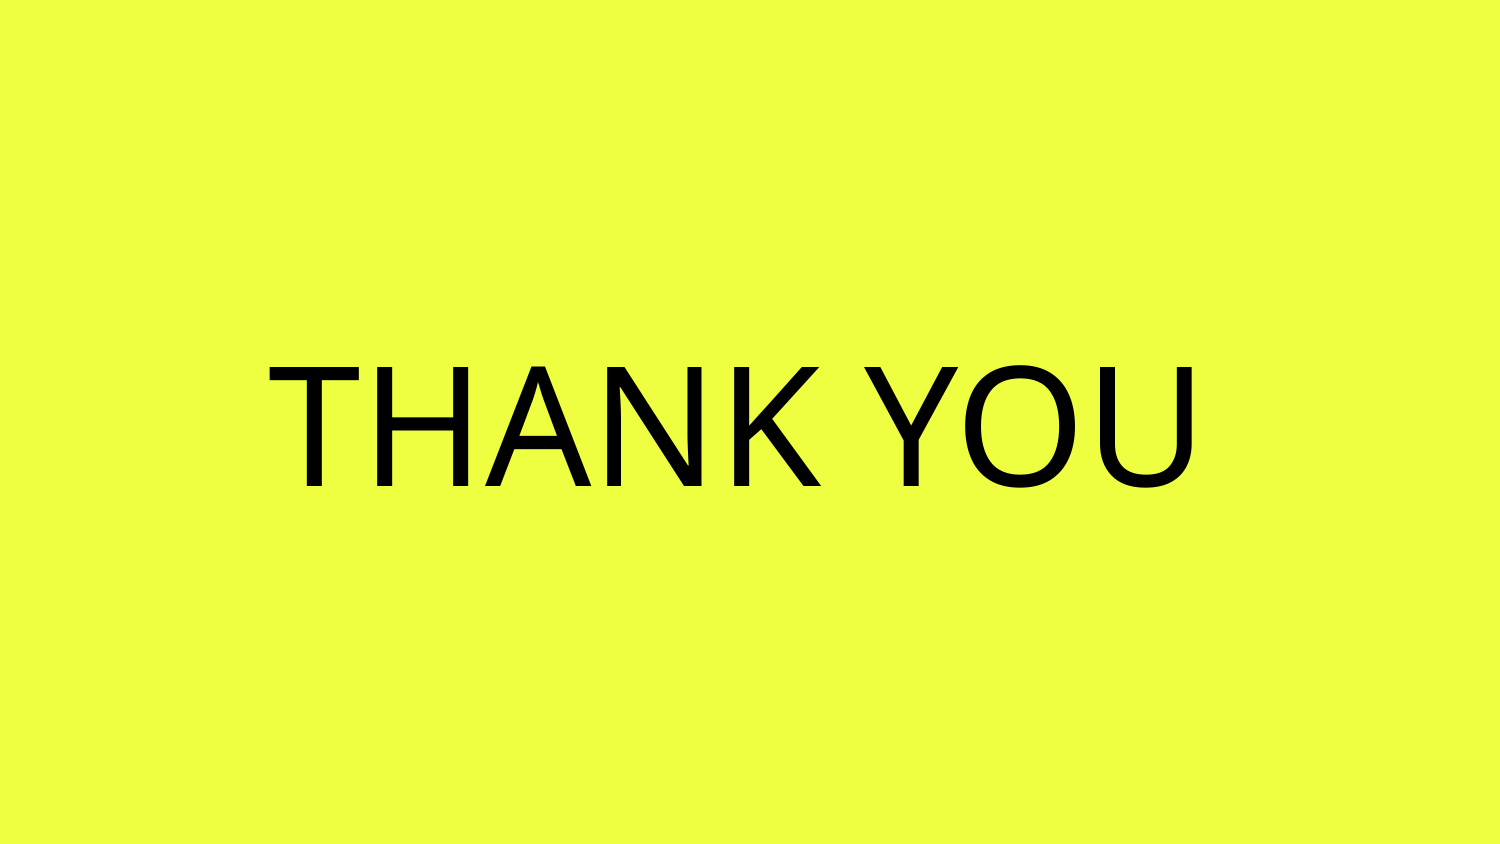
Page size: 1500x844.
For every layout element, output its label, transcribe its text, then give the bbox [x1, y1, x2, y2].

title THANK YOU [80, 86, 1397, 758]
